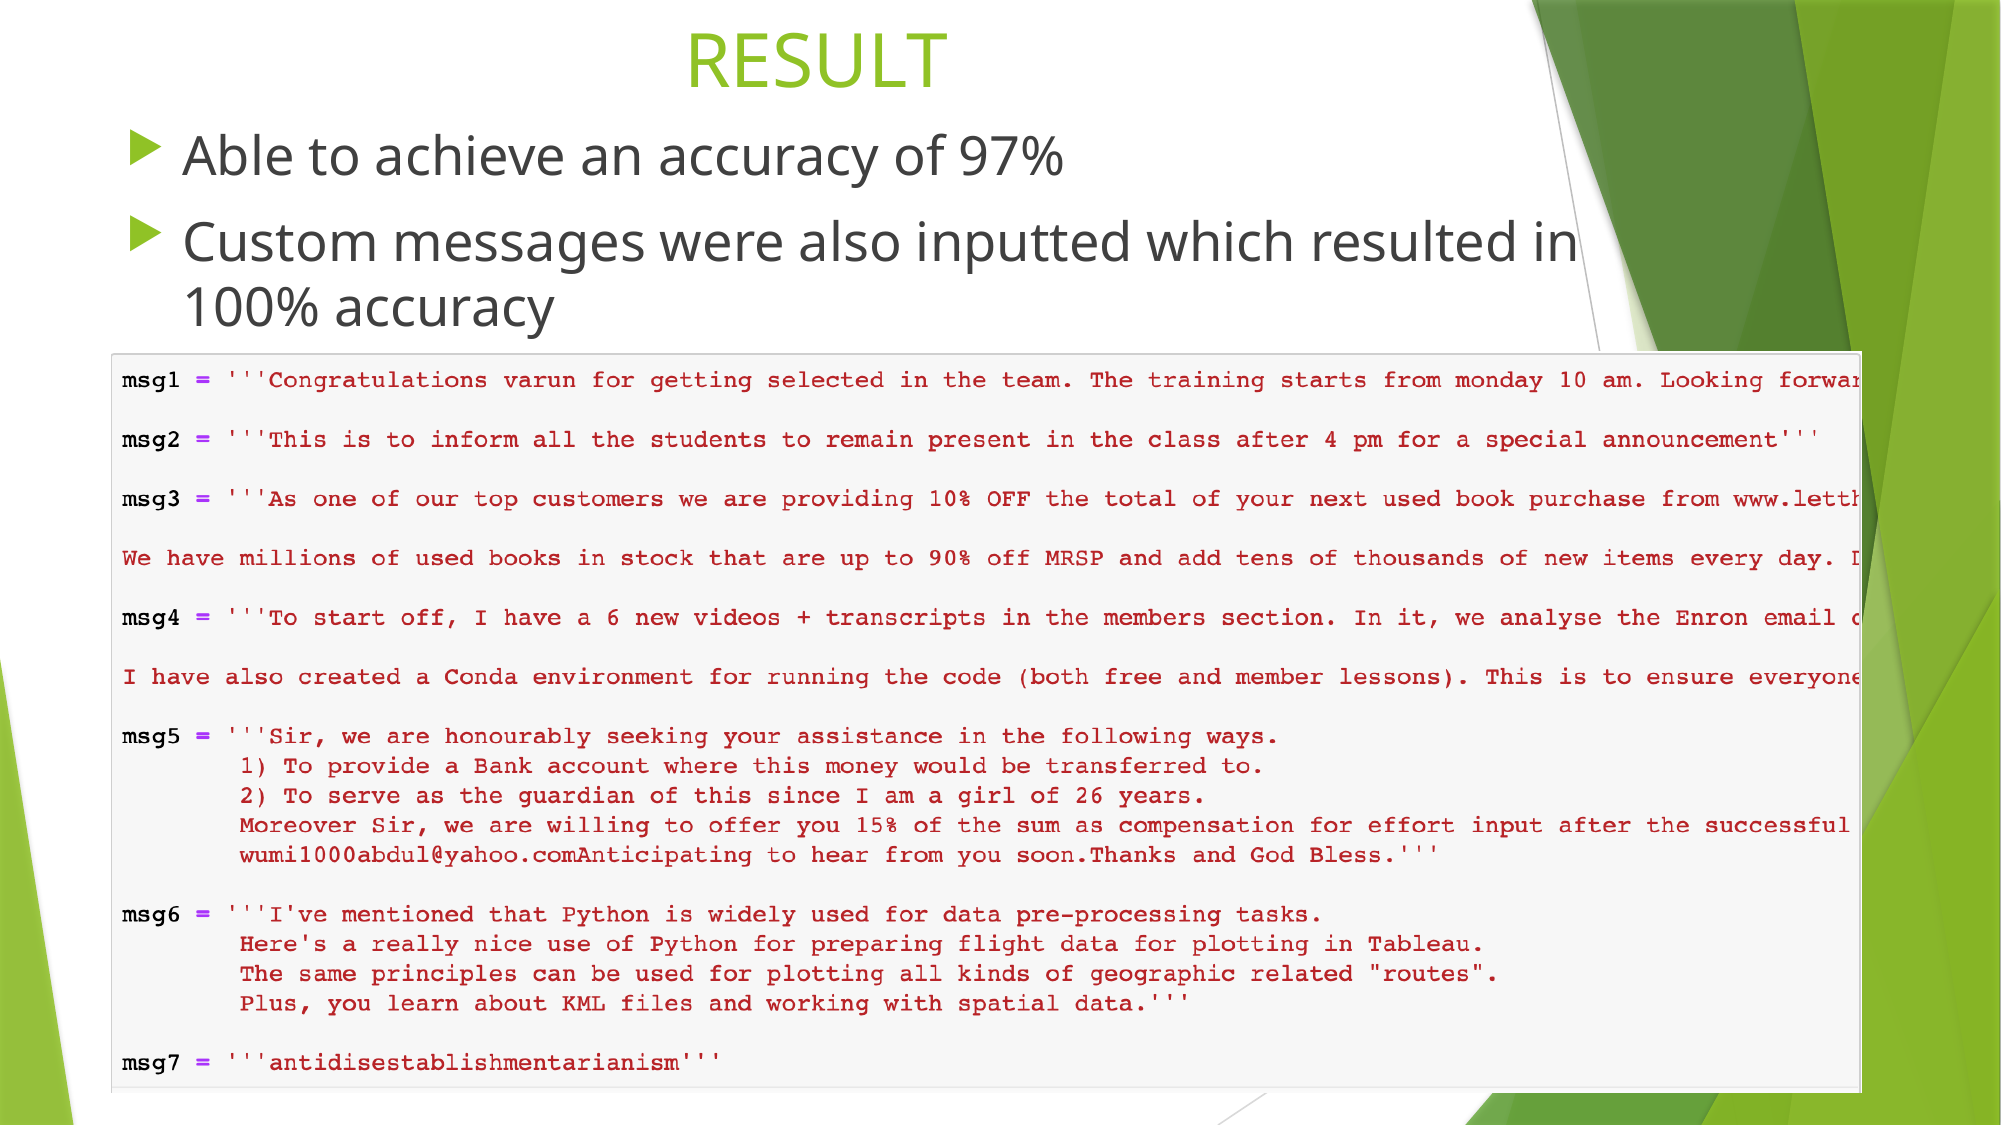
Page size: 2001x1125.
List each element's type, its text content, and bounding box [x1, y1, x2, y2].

picture [110, 351, 1862, 1093]
list Able to achieve an accuracy of 97% Custom messages were also inputted which resulted in 100% accuracy [111, 113, 1603, 350]
title RESULT [111, 5, 1522, 113]
